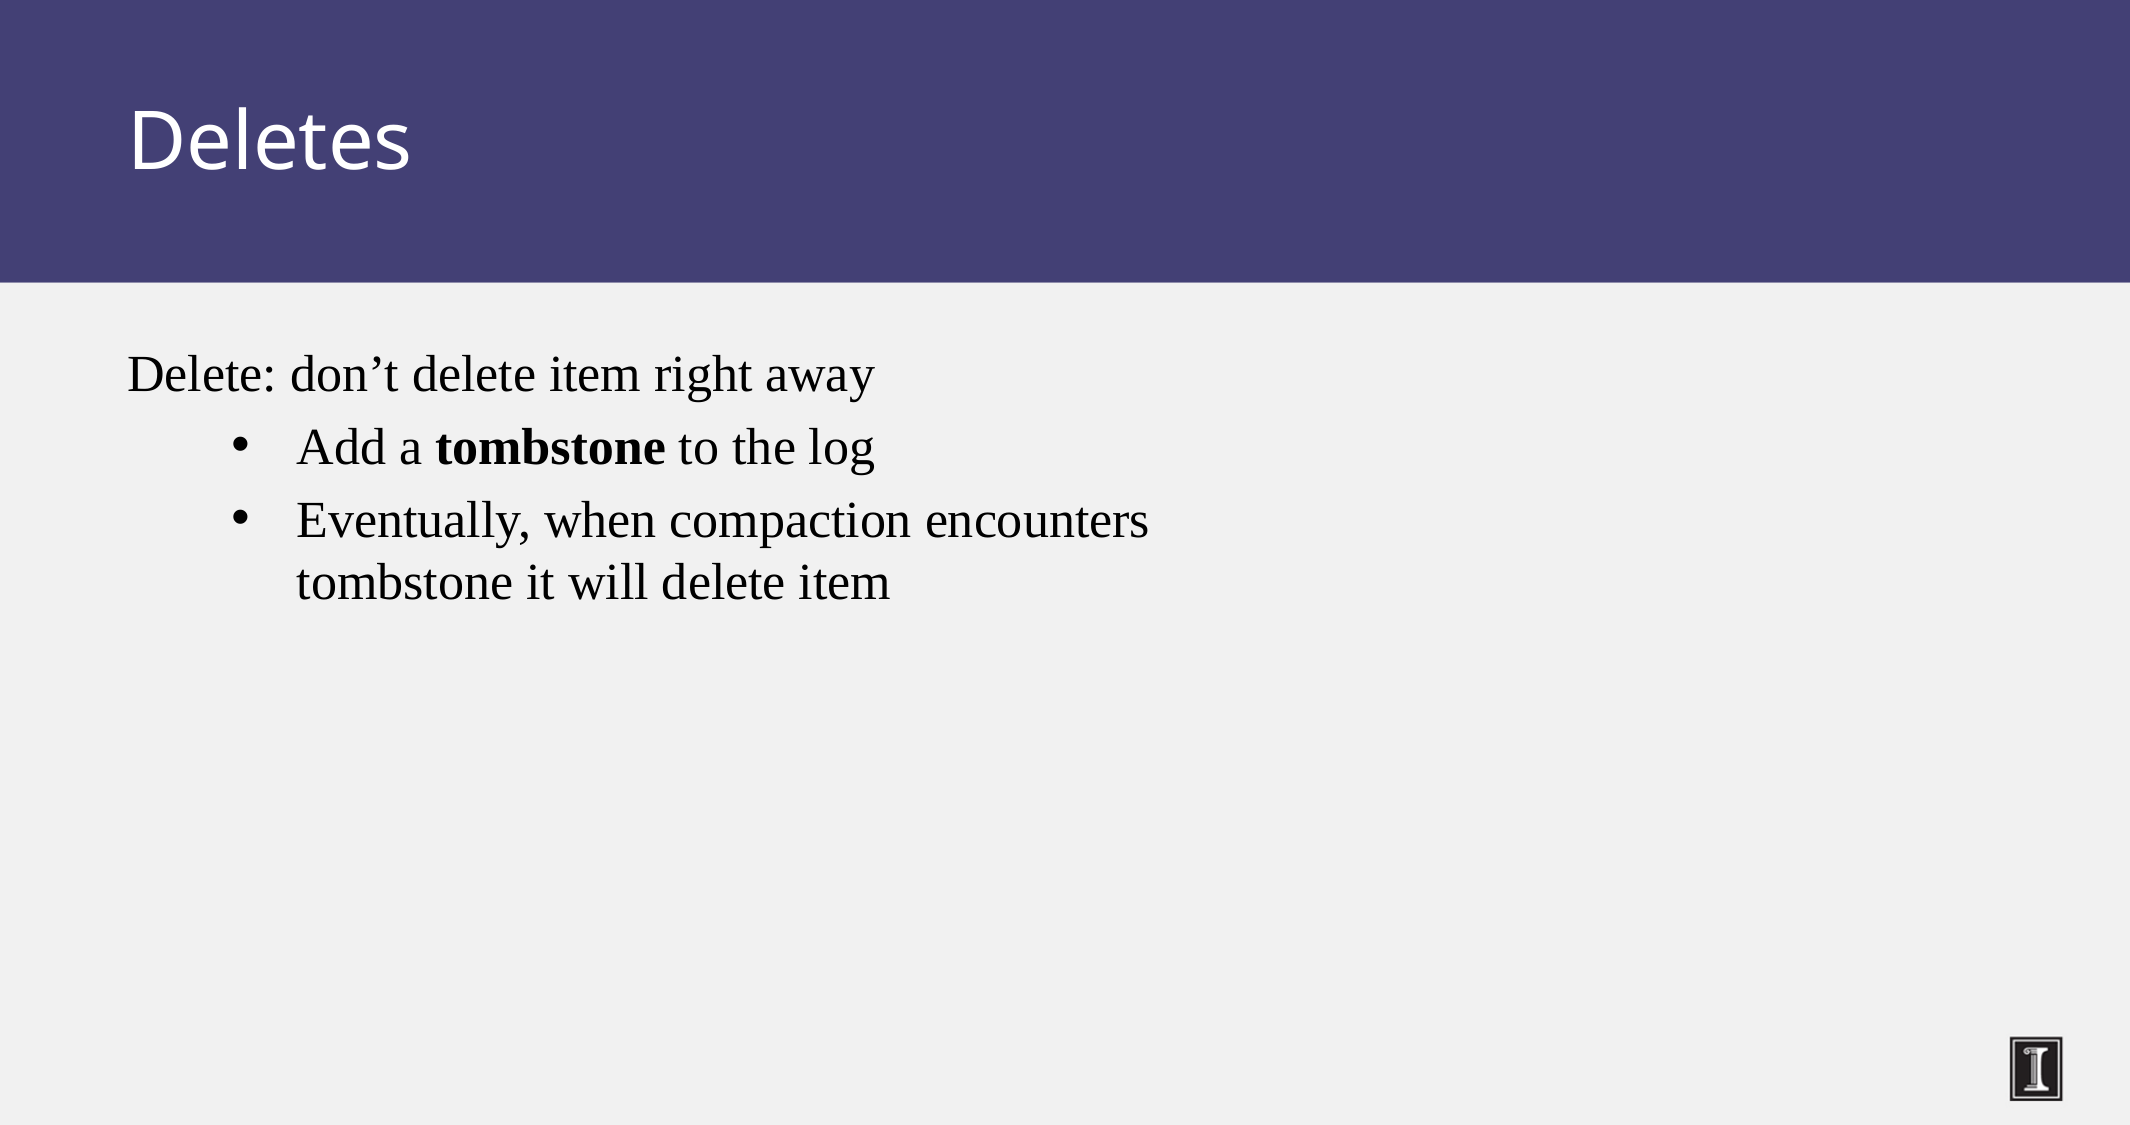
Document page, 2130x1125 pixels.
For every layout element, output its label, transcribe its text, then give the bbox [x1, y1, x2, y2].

title Deletes [106, 45, 2059, 230]
picture [0, 0, 2130, 1125]
list Delete: don’t delete item right away Add a tombstone to the log Eventually, when compaction encounters tombstone it will delete item [106, 329, 1261, 1030]
